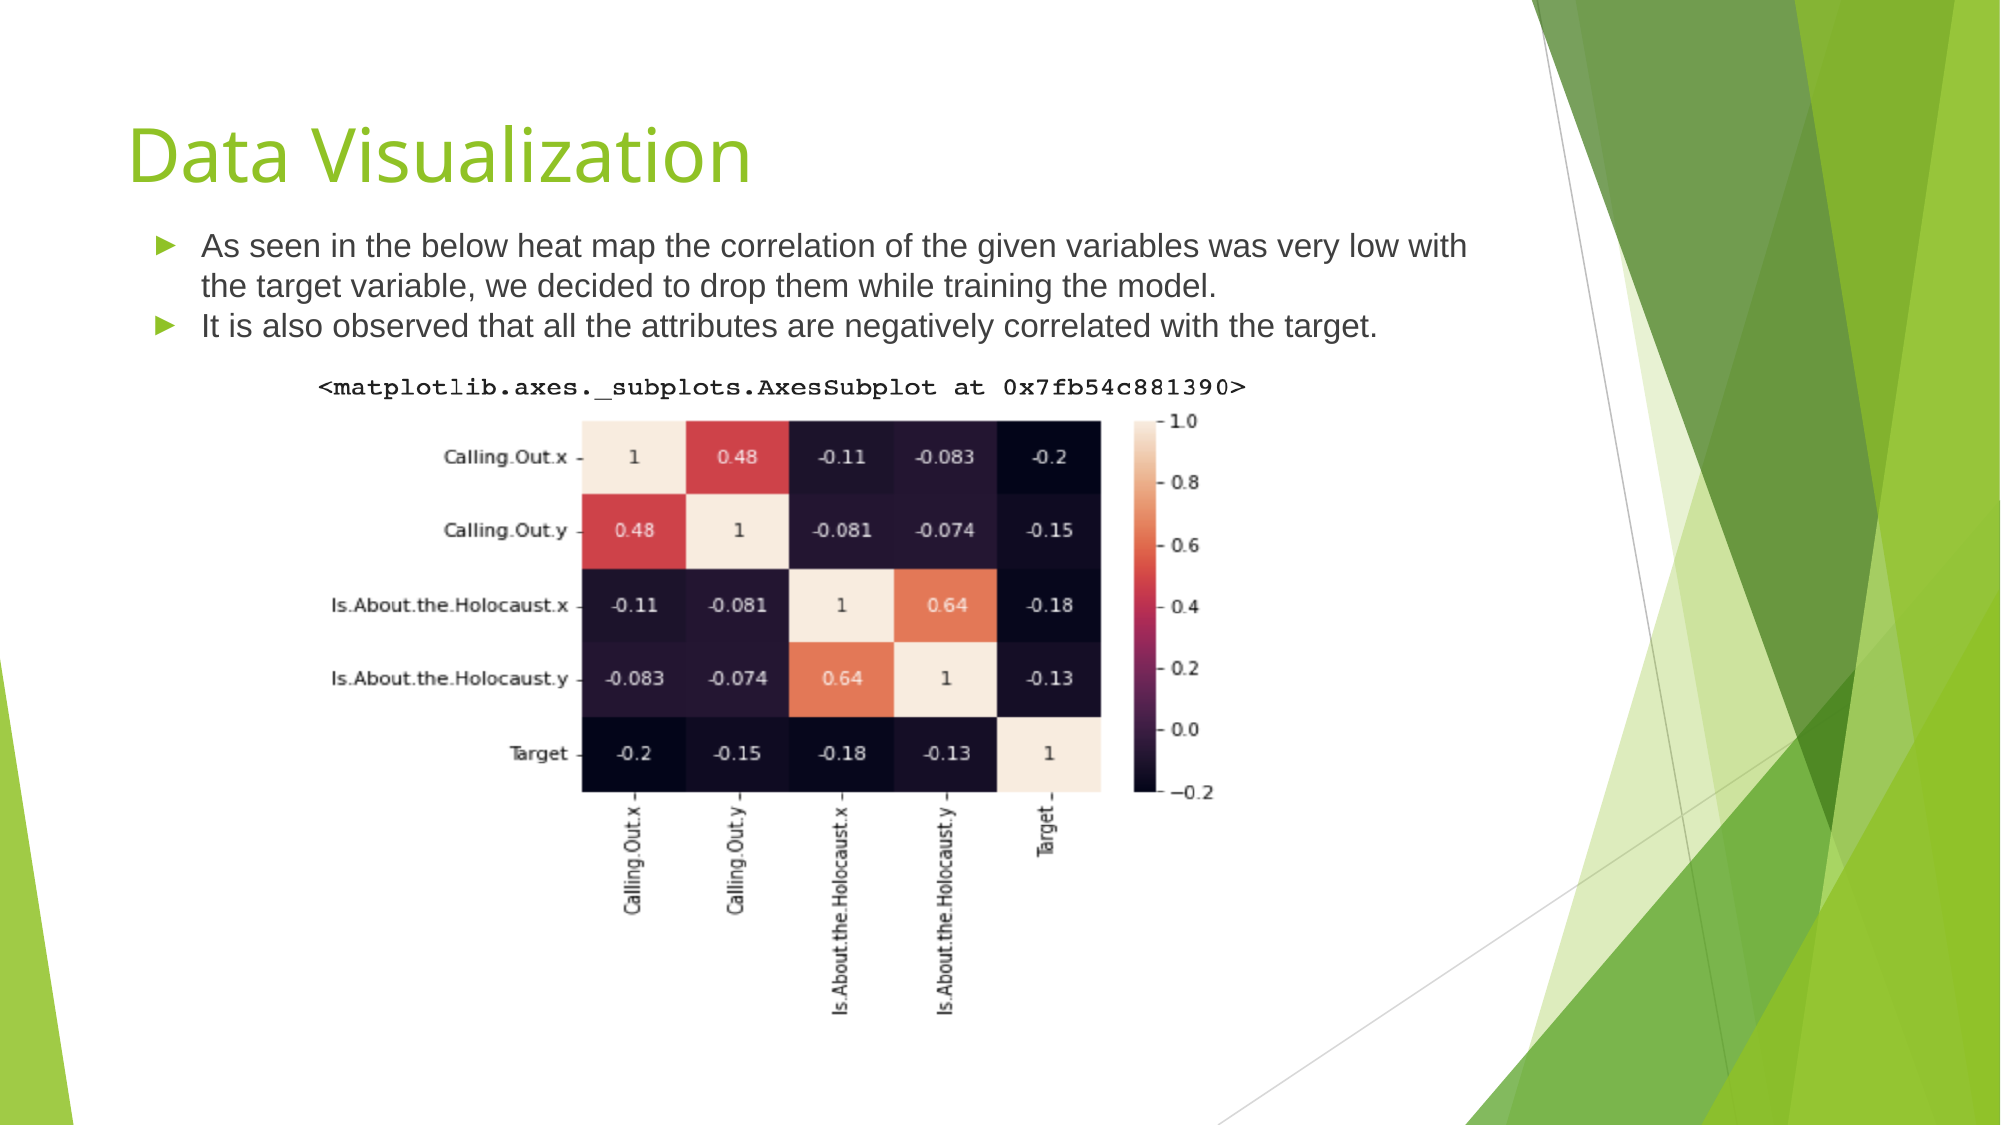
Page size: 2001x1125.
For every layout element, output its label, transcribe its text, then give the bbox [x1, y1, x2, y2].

picture [296, 371, 1258, 1039]
title Data Visualization [111, 99, 1522, 216]
list As seen in the below heat map the correlation of the given variables was very low with the target variable, we decided to drop them while training the model. It is also observed that all the attributes are negatively correlated with the target. [111, 216, 1522, 991]
